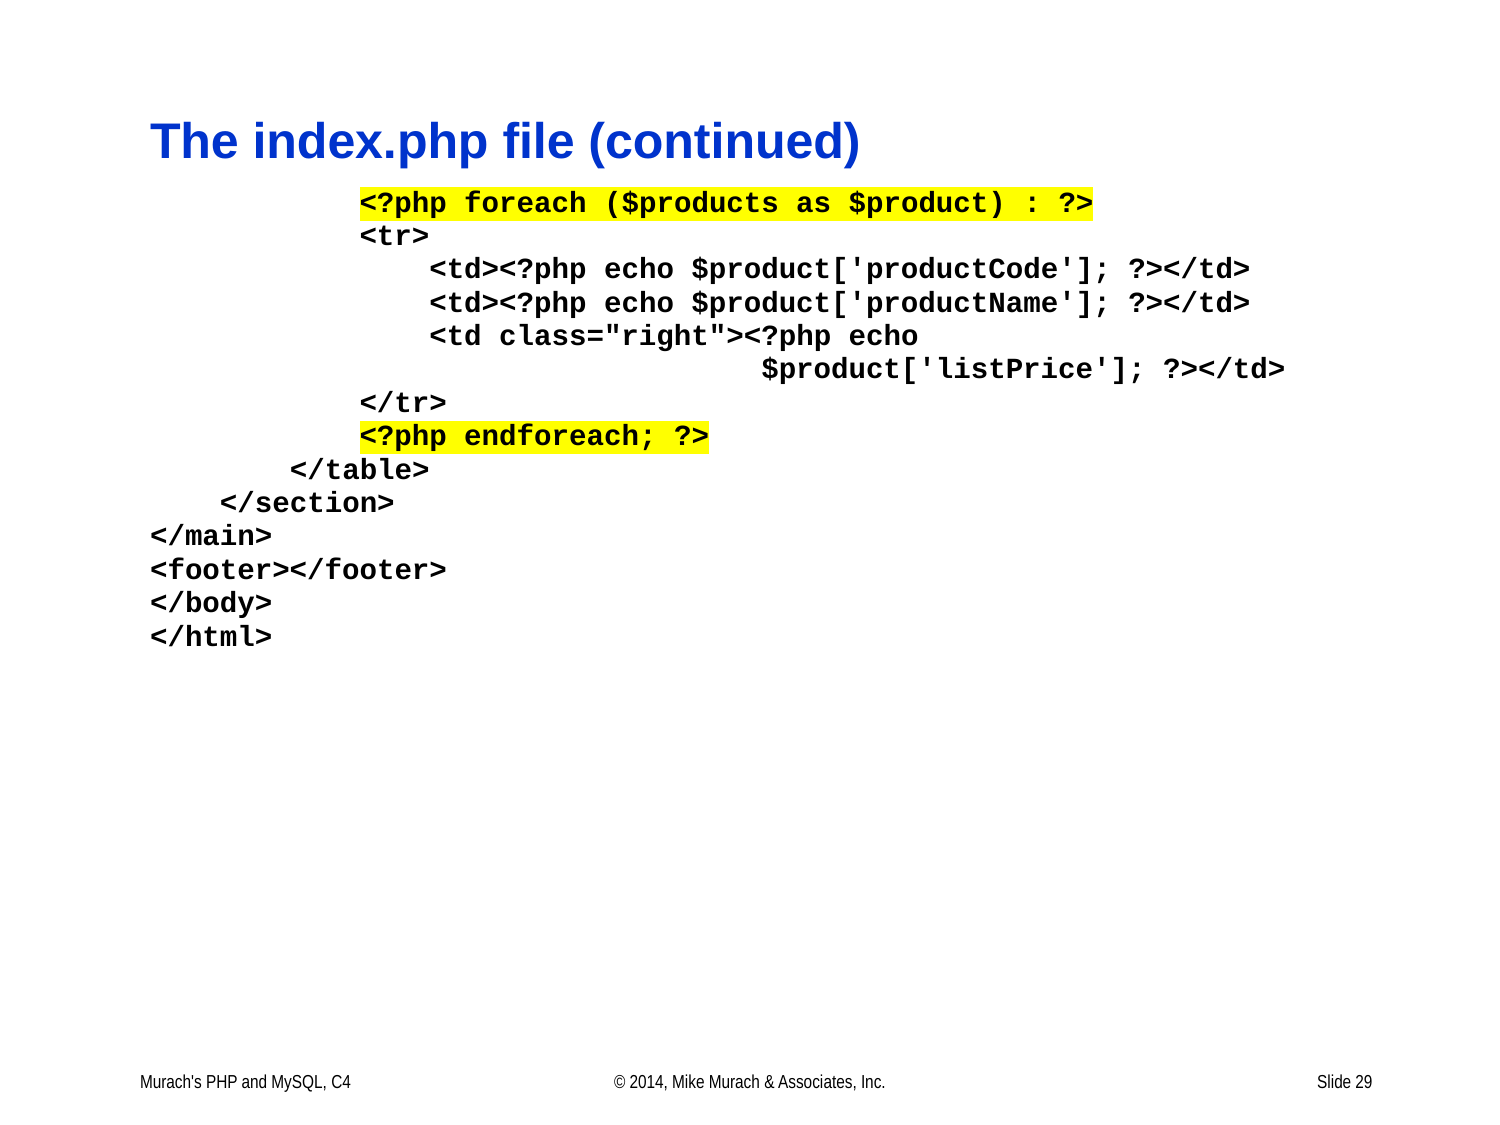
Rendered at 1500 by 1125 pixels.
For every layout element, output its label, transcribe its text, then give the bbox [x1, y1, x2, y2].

slide_number Murach's PHP and MySQL, C4 [125, 1025, 450, 1100]
slide_number Slide 29 [1074, 1025, 1388, 1100]
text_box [149, 112, 1128, 183]
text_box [149, 187, 1346, 1060]
footer © 2014, Mike Murach & Associates, Inc. [474, 1069, 1025, 1100]
